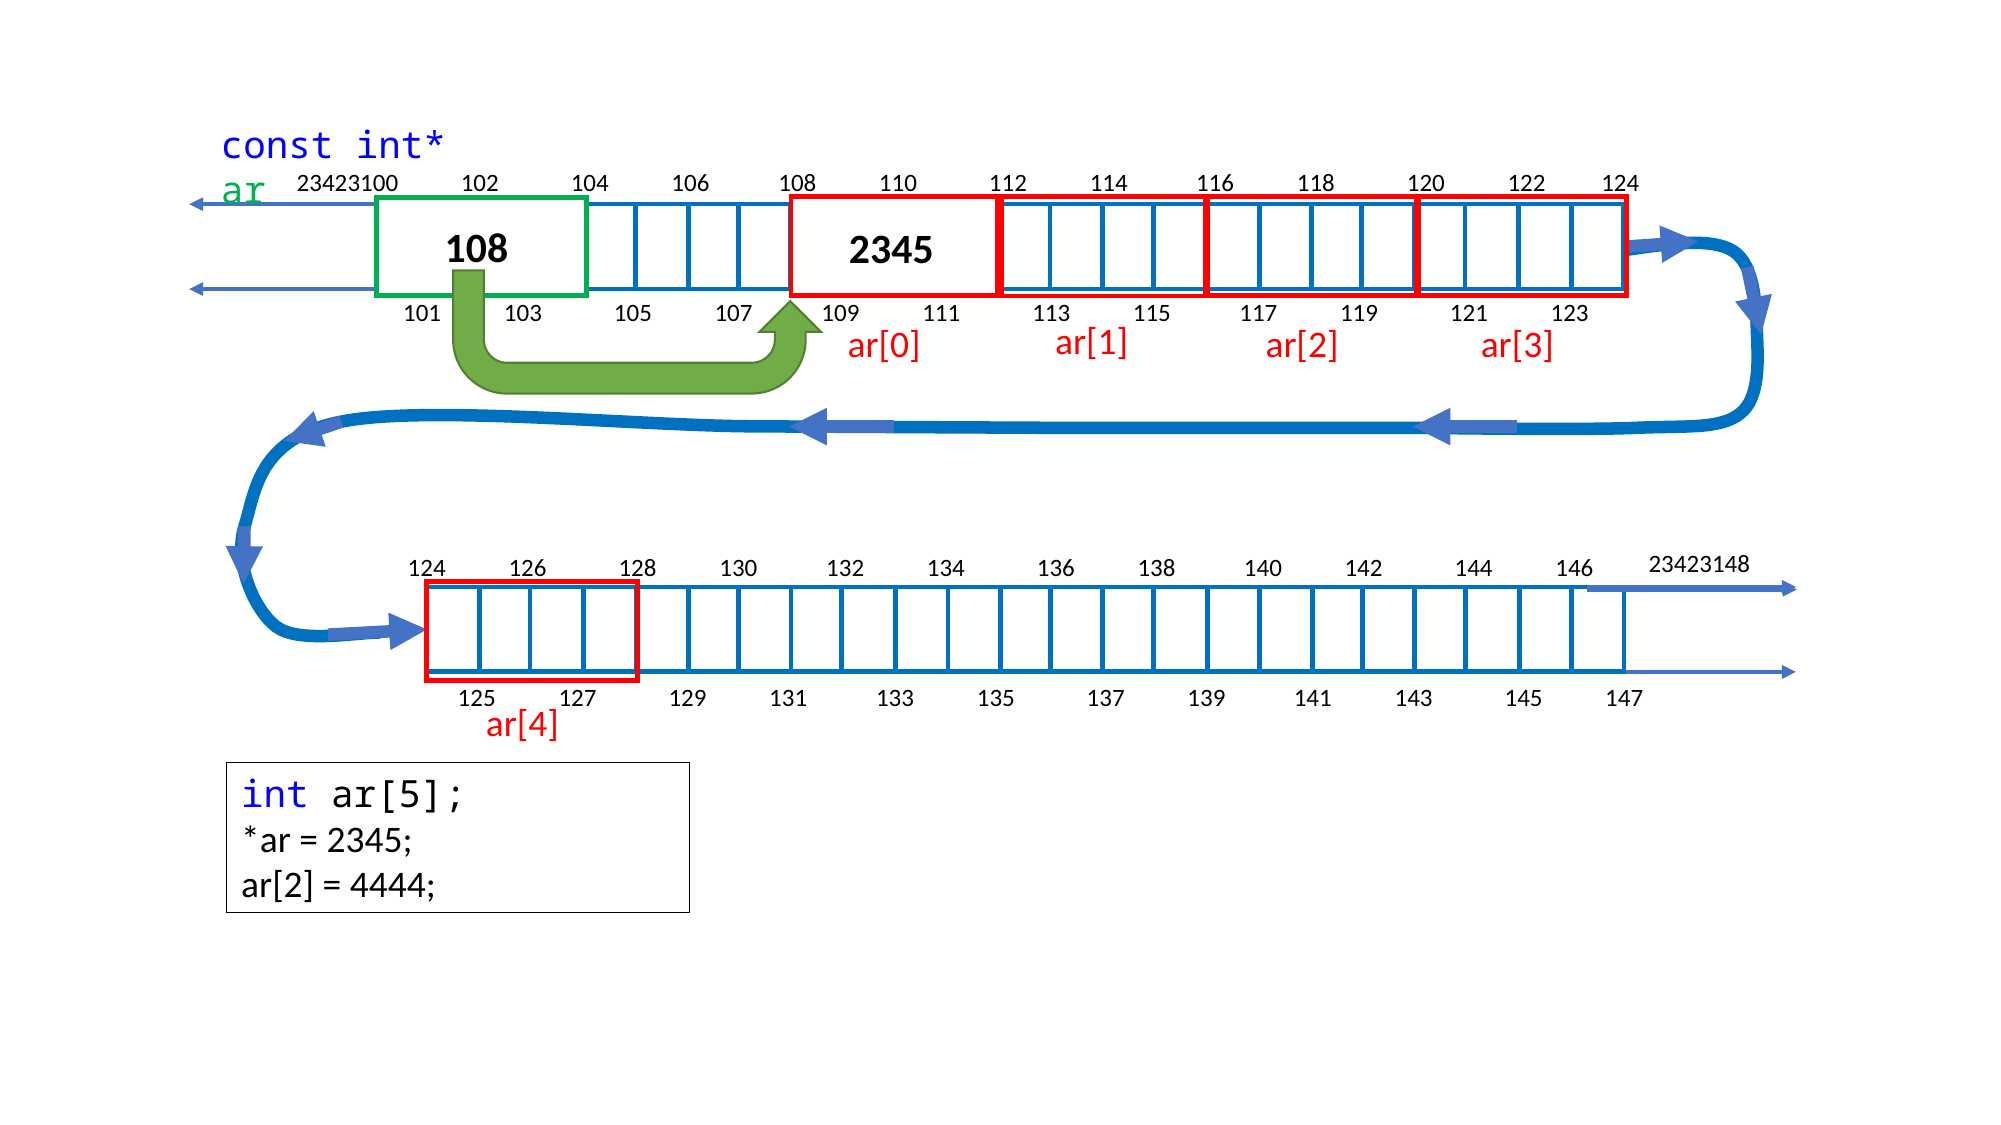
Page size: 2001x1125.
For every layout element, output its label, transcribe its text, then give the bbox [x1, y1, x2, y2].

text_box 137 [1071, 674, 1145, 720]
text_box 23423148 [1633, 540, 1806, 616]
text_box 127 [543, 674, 617, 720]
text_box 117 [1224, 297, 1298, 334]
text_box [1361, 586, 1414, 673]
text_box 144 [1439, 544, 1513, 589]
text_box 110 [864, 158, 938, 195]
text_box [841, 586, 895, 673]
text_box 124 [1586, 158, 1660, 204]
text_box int ar[5]; *ar = 2345; ar[2] = 4444; [226, 762, 690, 913]
text_box [1518, 586, 1571, 673]
text_box 114 [1074, 158, 1148, 196]
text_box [1747, 267, 1762, 335]
text_box const int* ar [206, 113, 509, 219]
text_box [1102, 586, 1153, 673]
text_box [284, 421, 342, 441]
text_box [895, 586, 947, 673]
text_box [426, 580, 638, 682]
text_box ar[1] [1040, 309, 1156, 369]
text_box 129 [653, 674, 727, 720]
text_box ar[2] [1250, 312, 1366, 373]
text_box [1153, 586, 1206, 673]
text_box [1464, 586, 1518, 673]
text_box 126 [493, 544, 567, 589]
text_box [452, 269, 824, 395]
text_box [1626, 241, 1699, 247]
text_box 138 [1122, 544, 1196, 589]
text_box 130 [704, 544, 778, 589]
text_box [1049, 586, 1102, 673]
text_box 120 [1392, 158, 1466, 195]
text_box 106 [656, 158, 730, 204]
text_box 2345 [834, 214, 952, 280]
text_box [375, 219, 452, 297]
text_box 115 [1118, 297, 1192, 334]
text_box ar[3] [1465, 312, 1581, 372]
text_box 140 [1229, 544, 1303, 589]
text_box [638, 586, 688, 673]
text_box [1311, 586, 1361, 673]
text_box 108 [763, 158, 837, 204]
text_box 111 [907, 297, 981, 334]
text_box 102 [509, 158, 519, 196]
text_box [947, 586, 999, 673]
text_box 133 [861, 674, 935, 720]
text_box 116 [1181, 158, 1255, 196]
text_box 136 [1022, 544, 1096, 589]
text_box 108 [429, 213, 524, 279]
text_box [328, 629, 427, 635]
text_box 145 [1489, 674, 1563, 720]
text_box 112 [974, 158, 1048, 196]
text_box 146 [1540, 544, 1614, 589]
text_box [1415, 195, 1627, 297]
text_box 103 [489, 297, 563, 334]
text_box 132 [811, 544, 885, 589]
text_box [737, 203, 790, 290]
text_box 135 [962, 674, 1036, 720]
text_box ar[4] [471, 691, 586, 752]
text_box 147 [1590, 674, 1664, 720]
text_box [1206, 586, 1259, 673]
text_box [688, 586, 738, 673]
text_box 141 [1279, 674, 1353, 720]
text_box 139 [1172, 674, 1246, 720]
text_box [687, 203, 737, 290]
text_box 128 [603, 544, 677, 589]
text_box [485, 196, 588, 297]
text_box 119 [1325, 297, 1399, 329]
text_box 143 [1379, 674, 1453, 720]
text_box 134 [912, 544, 986, 589]
text_box [588, 203, 635, 290]
text_box 131 [754, 674, 828, 720]
text_box [1207, 195, 1415, 297]
text_box 118 [1282, 158, 1356, 195]
text_box 105 [599, 289, 673, 334]
text_box 121 [1435, 297, 1470, 308]
text_box 113 [1017, 297, 1091, 334]
text_box [790, 195, 1002, 297]
text_box 142 [1329, 544, 1403, 589]
text_box 122 [1492, 158, 1566, 195]
text_box 124 [392, 544, 466, 589]
text_box [738, 586, 790, 673]
text_box 109 [806, 297, 880, 334]
text_box ar[0] [832, 312, 948, 372]
text_box 104 [556, 158, 629, 204]
text_box 107 [699, 289, 773, 334]
text_box [996, 196, 1207, 297]
text_box [1571, 589, 1625, 673]
text_box [635, 203, 687, 290]
text_box [999, 586, 1049, 673]
text_box 101 [388, 297, 452, 334]
text_box [1259, 586, 1311, 673]
text_box 125 [442, 674, 516, 720]
text_box [790, 586, 841, 673]
text_box [1414, 586, 1464, 673]
text_box [243, 241, 1759, 638]
